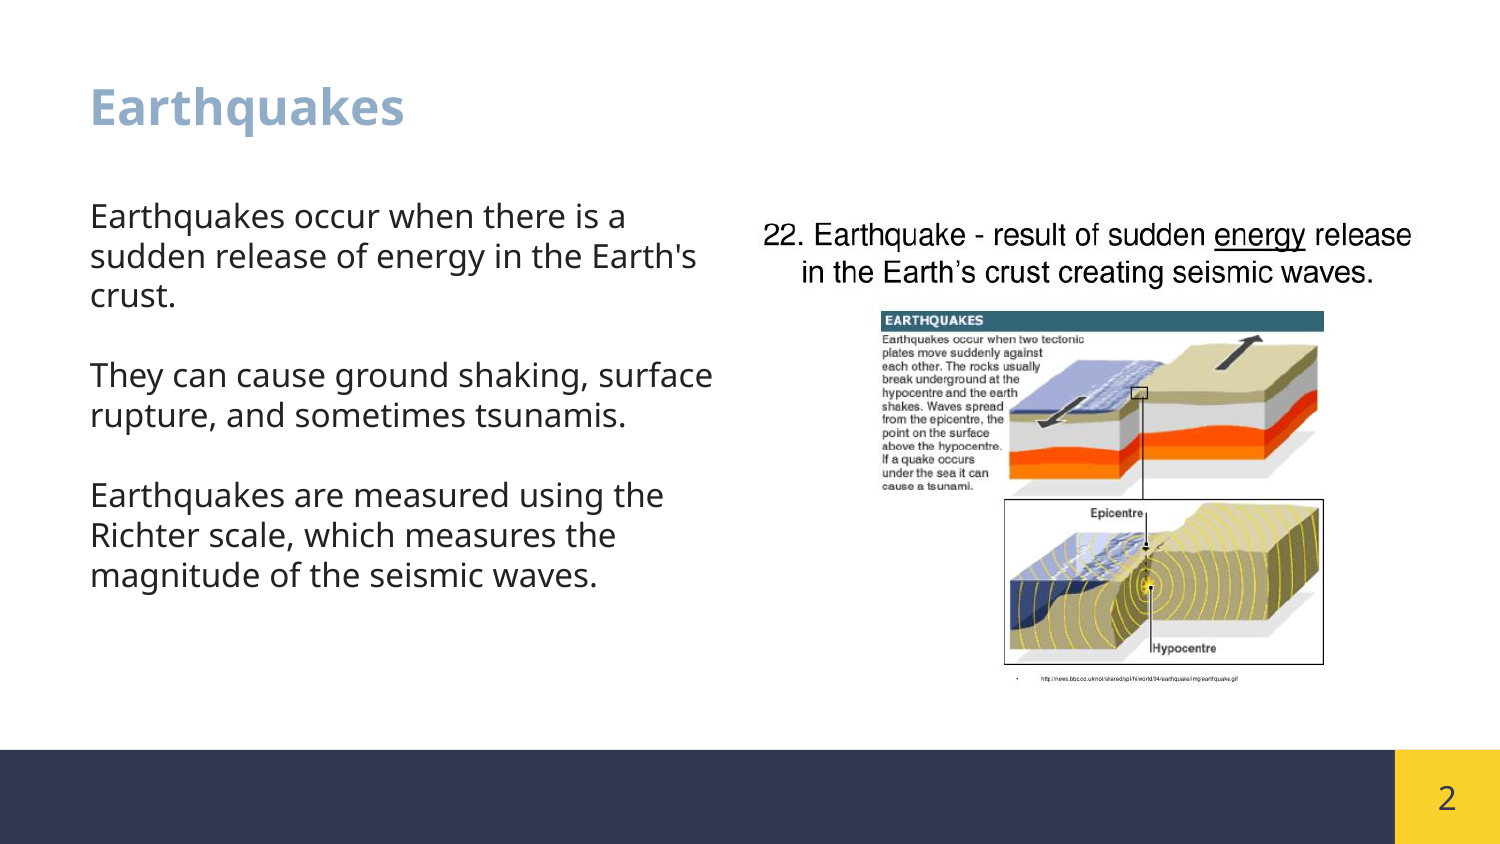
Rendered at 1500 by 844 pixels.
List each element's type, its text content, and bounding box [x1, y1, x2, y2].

text_box 2 [1394, 749, 1500, 844]
text_box Earthquakes occur when there is a sudden release of energy in the Earth's crust. They can cause ground shaking, surface rupture, and sometimes tsunamis. Earthquakes are measured using the Richter scale, which measures the magnitude of the seismic waves. [74, 187, 749, 713]
text_box [0, 749, 1394, 844]
text_box Earthquakes [74, 37, 1425, 173]
picture [749, 187, 1425, 713]
